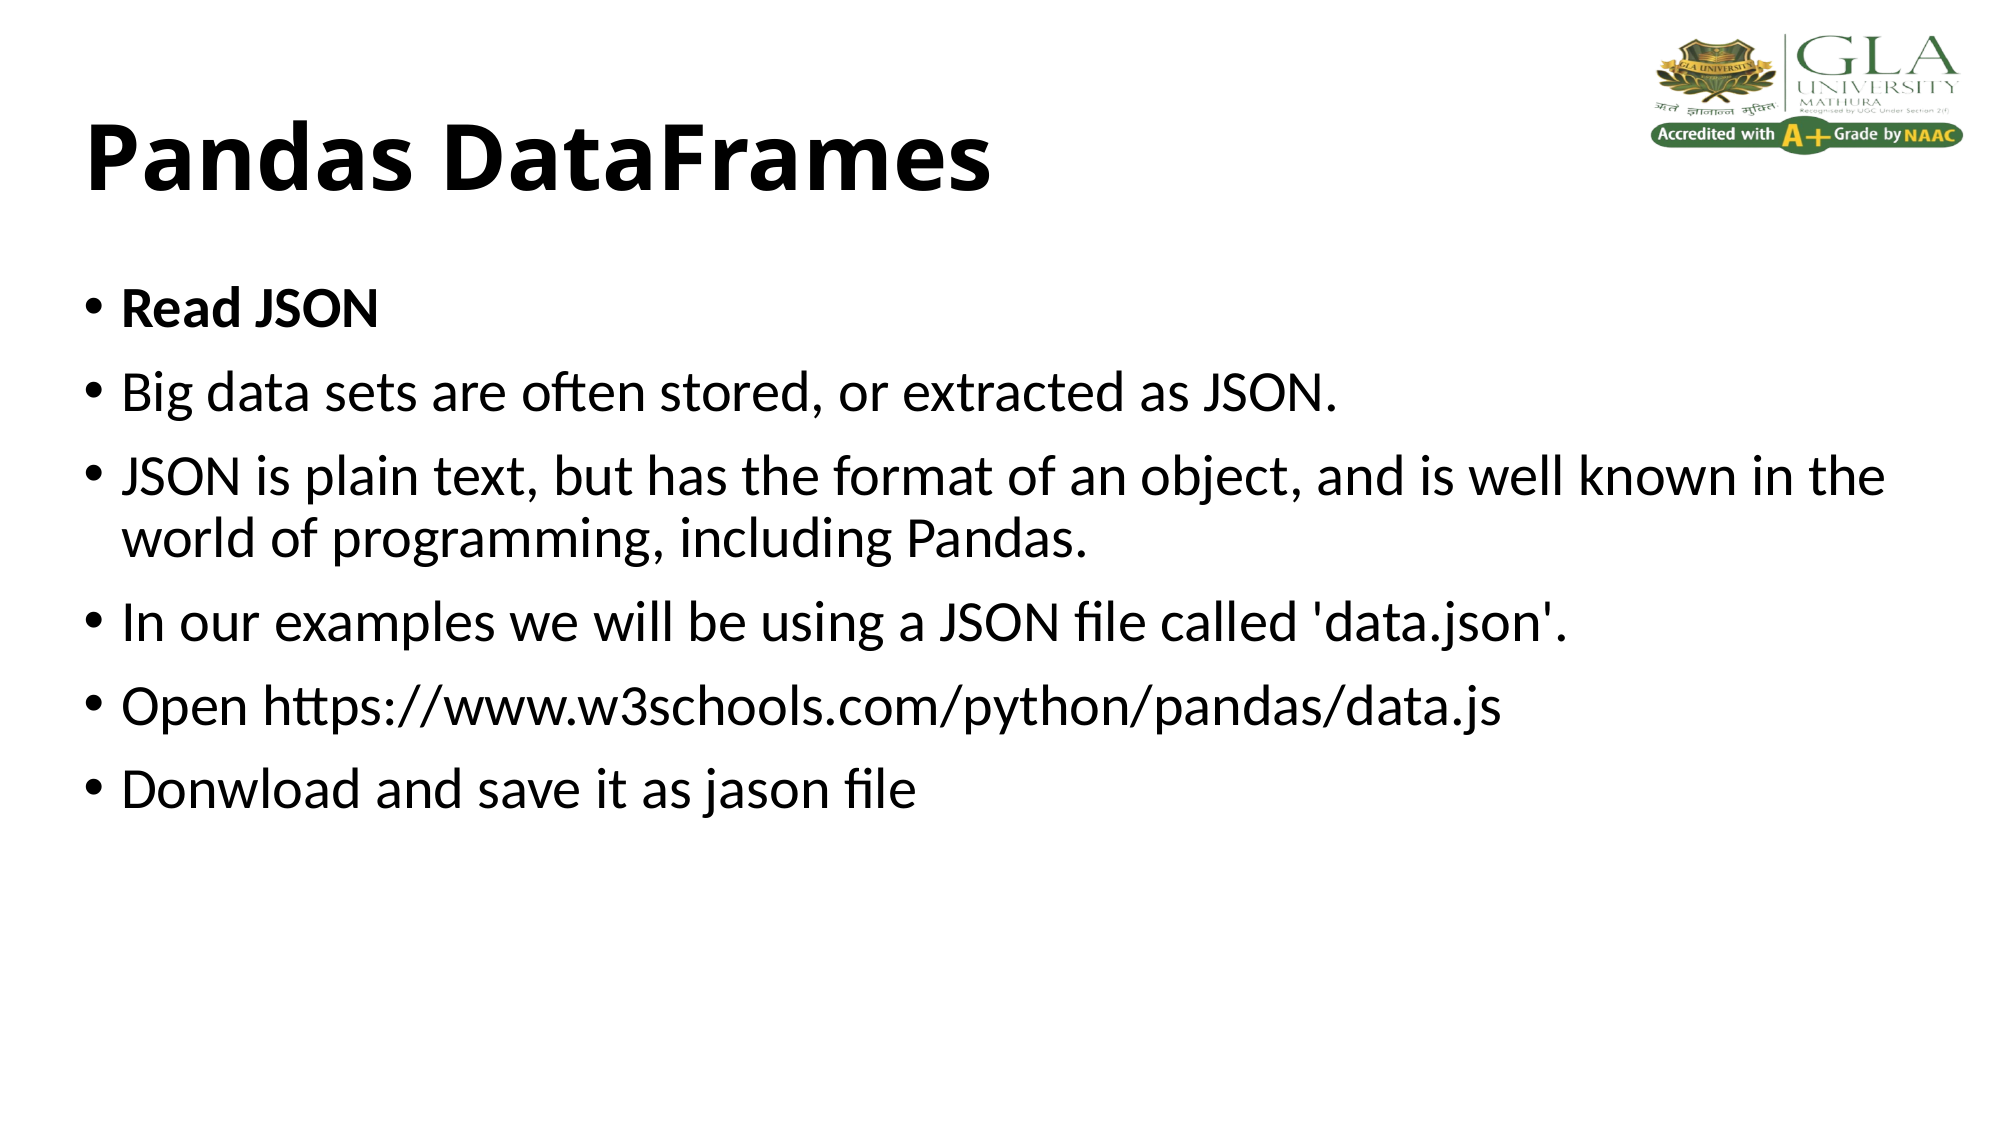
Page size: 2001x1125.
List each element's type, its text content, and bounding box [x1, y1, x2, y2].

list Read JSON Big data sets are often stored, or extracted as JSON. JSON is plain text, but has the format of an object, and is well known in the world of programming, including Pandas. In our examples we will be using a JSON file called 'data.json'. Open https://www.w3schools.com/python/pandas/data.js Donwload and save it as jason file [68, 269, 1916, 984]
picture [1635, 0, 1983, 162]
title Pandas DataFrames [68, 52, 1599, 269]
